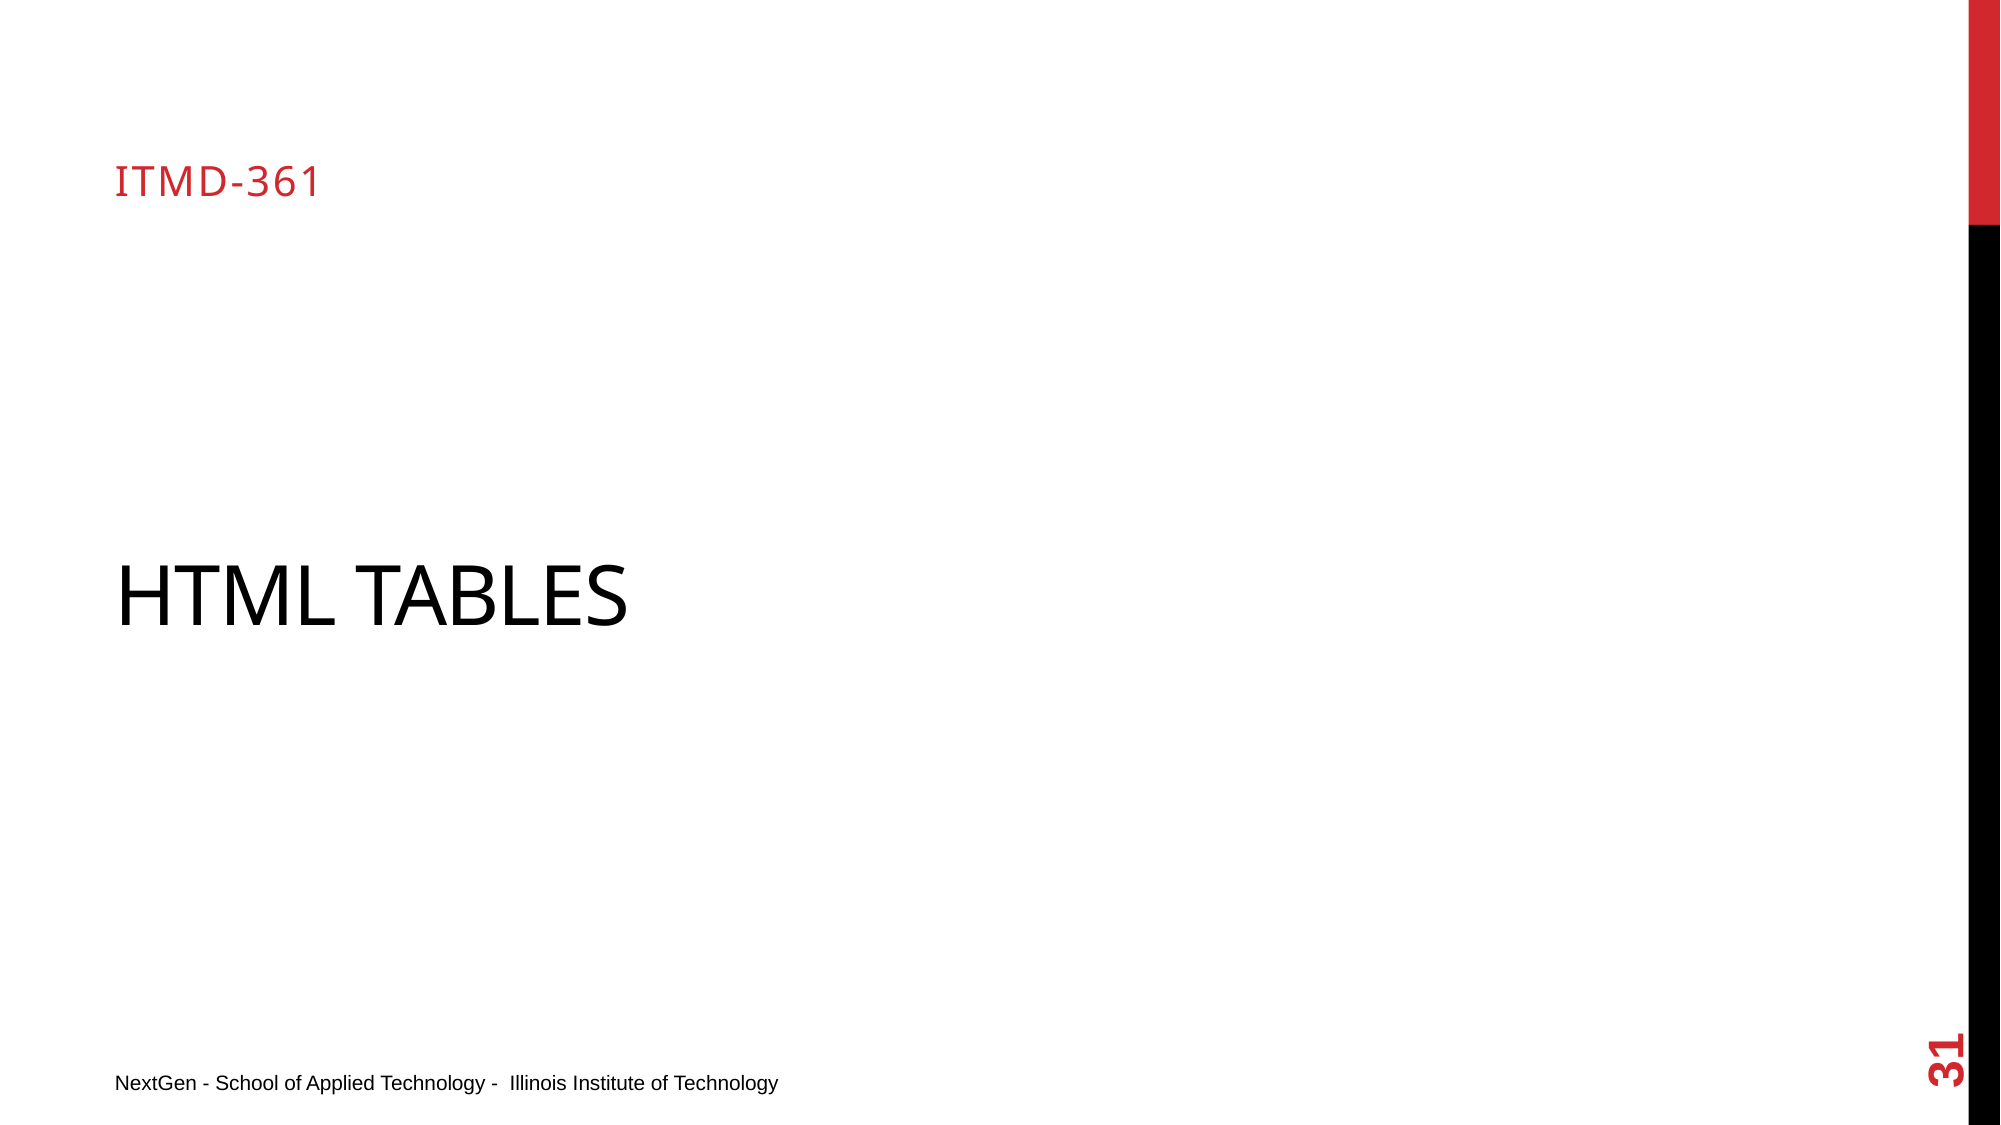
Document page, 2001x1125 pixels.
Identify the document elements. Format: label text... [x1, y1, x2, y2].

footer NextGen - School of Applied Technology - Illinois Institute of Technology [99, 1062, 1767, 1112]
slide_number 31 [1903, 887, 1984, 1104]
list ITMD-361 [99, 37, 1800, 213]
title HTML Tables [99, 237, 1800, 947]
